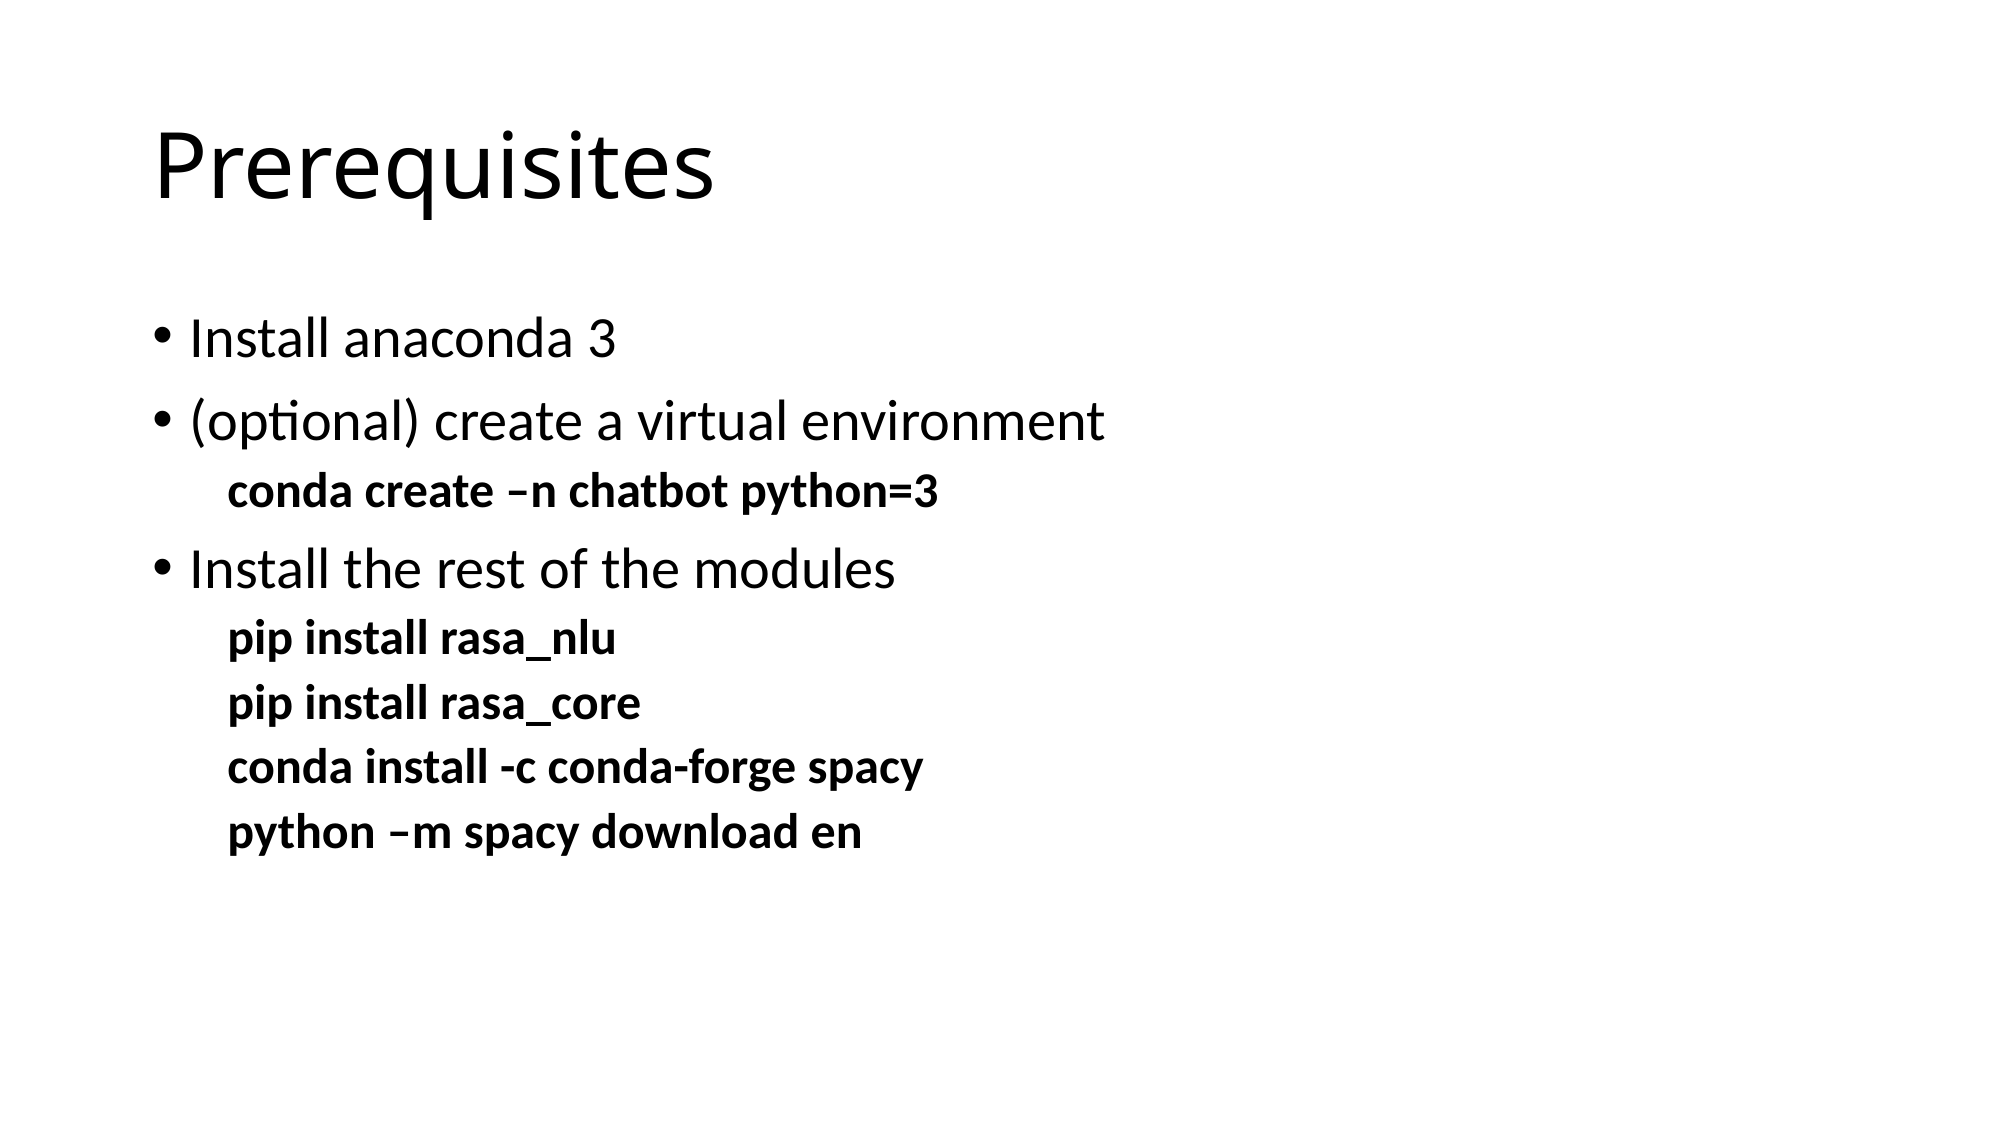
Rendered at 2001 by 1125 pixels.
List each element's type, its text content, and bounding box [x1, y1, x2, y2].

list Install anaconda 3 (optional) create a virtual environment conda create –n chatbot python=3 Install the rest of the modules pip install rasa_nlu pip install rasa_core conda install -c conda-forge spacy python –m spacy download en [137, 299, 1863, 1014]
title Prerequisites [137, 59, 1863, 278]
